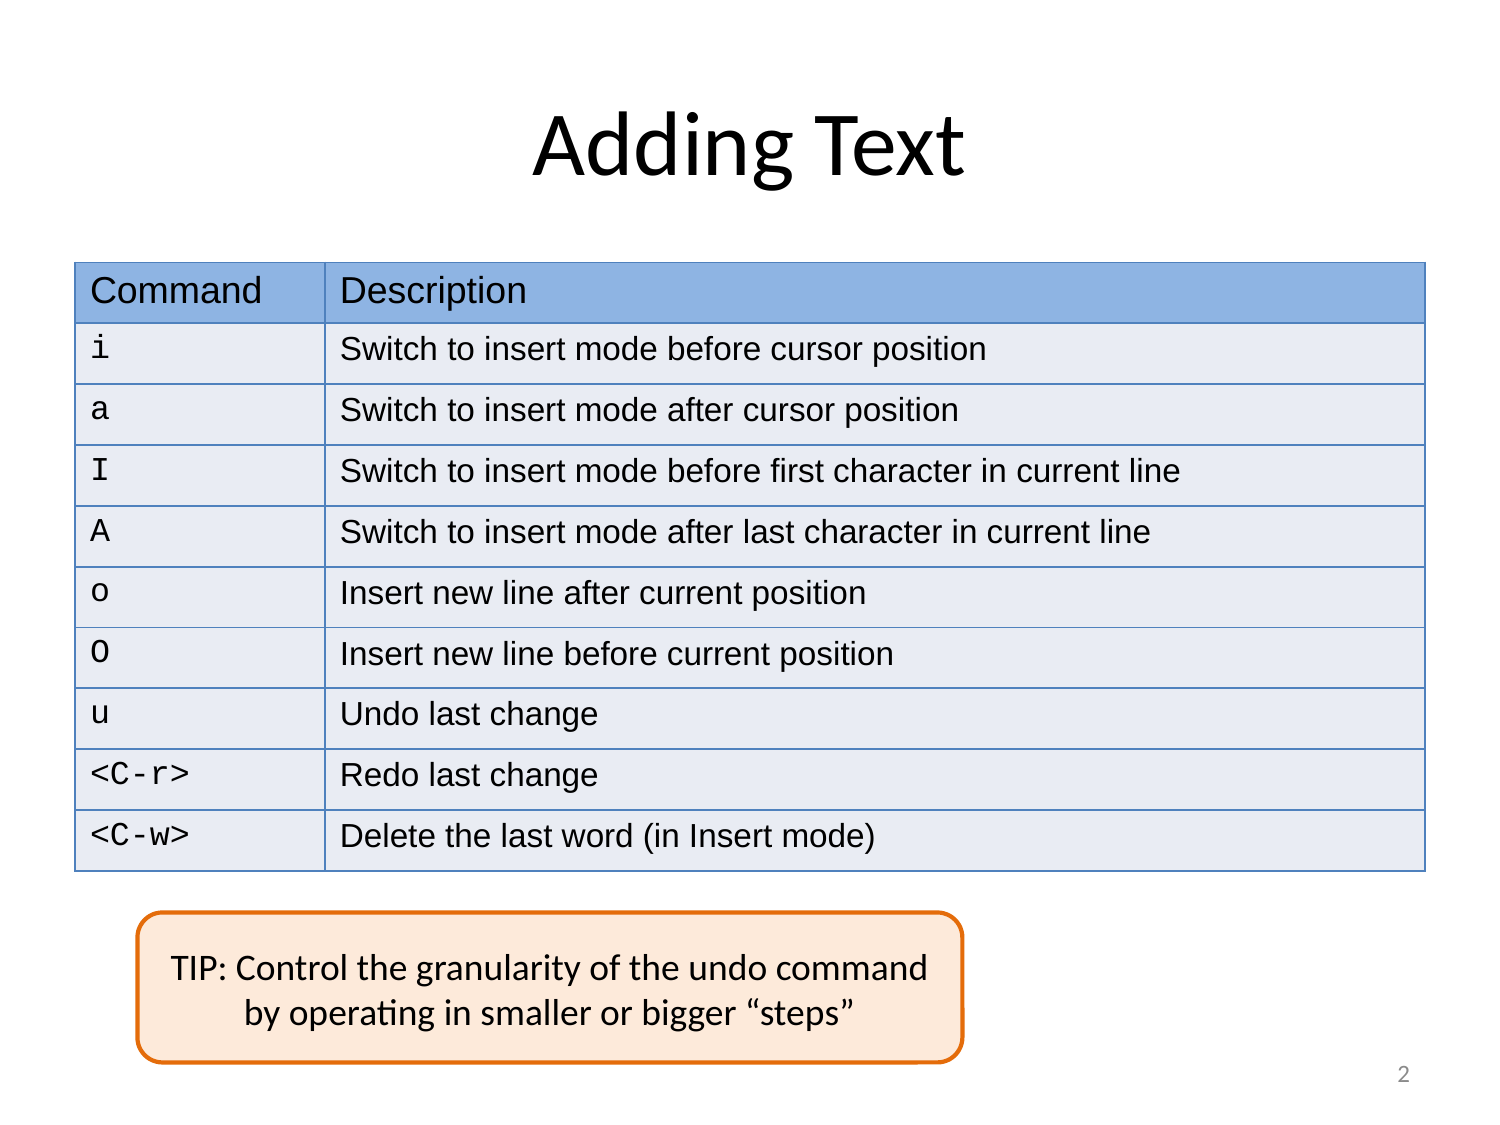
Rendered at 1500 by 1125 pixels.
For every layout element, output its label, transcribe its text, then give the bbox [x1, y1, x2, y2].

table_header Command [76, 263, 324, 322]
text_box 2 [1074, 1042, 1425, 1103]
table_cell u [76, 689, 324, 748]
table_cell Undo last change [326, 689, 1424, 748]
text_box TIP: Control the granularity of the undo command by operating in smaller or bigger “steps” [137, 912, 963, 1063]
table_cell Delete the last word (in Insert mode) [326, 811, 1424, 870]
table_cell i [76, 324, 324, 383]
table_cell a [76, 385, 324, 444]
table_cell <C-r> [76, 750, 324, 809]
table_cell O [76, 628, 324, 687]
table_cell Insert new line before current position [326, 628, 1424, 687]
table_cell Insert new line after current position [326, 568, 1424, 627]
table_cell Switch to insert mode after last character in current line [326, 507, 1424, 566]
table_cell I [76, 446, 324, 505]
table_cell Switch to insert mode before cursor position [326, 324, 1424, 383]
table_cell o [76, 568, 324, 627]
table_header Description [326, 263, 1424, 322]
table_cell Redo last change [326, 750, 1424, 809]
table_cell A [76, 507, 324, 566]
table_cell <C-w> [76, 811, 324, 870]
table_cell Switch to insert mode before first character in current line [326, 446, 1424, 505]
text_box Adding Text [74, 45, 1425, 233]
table_cell Switch to insert mode after cursor position [326, 385, 1424, 444]
